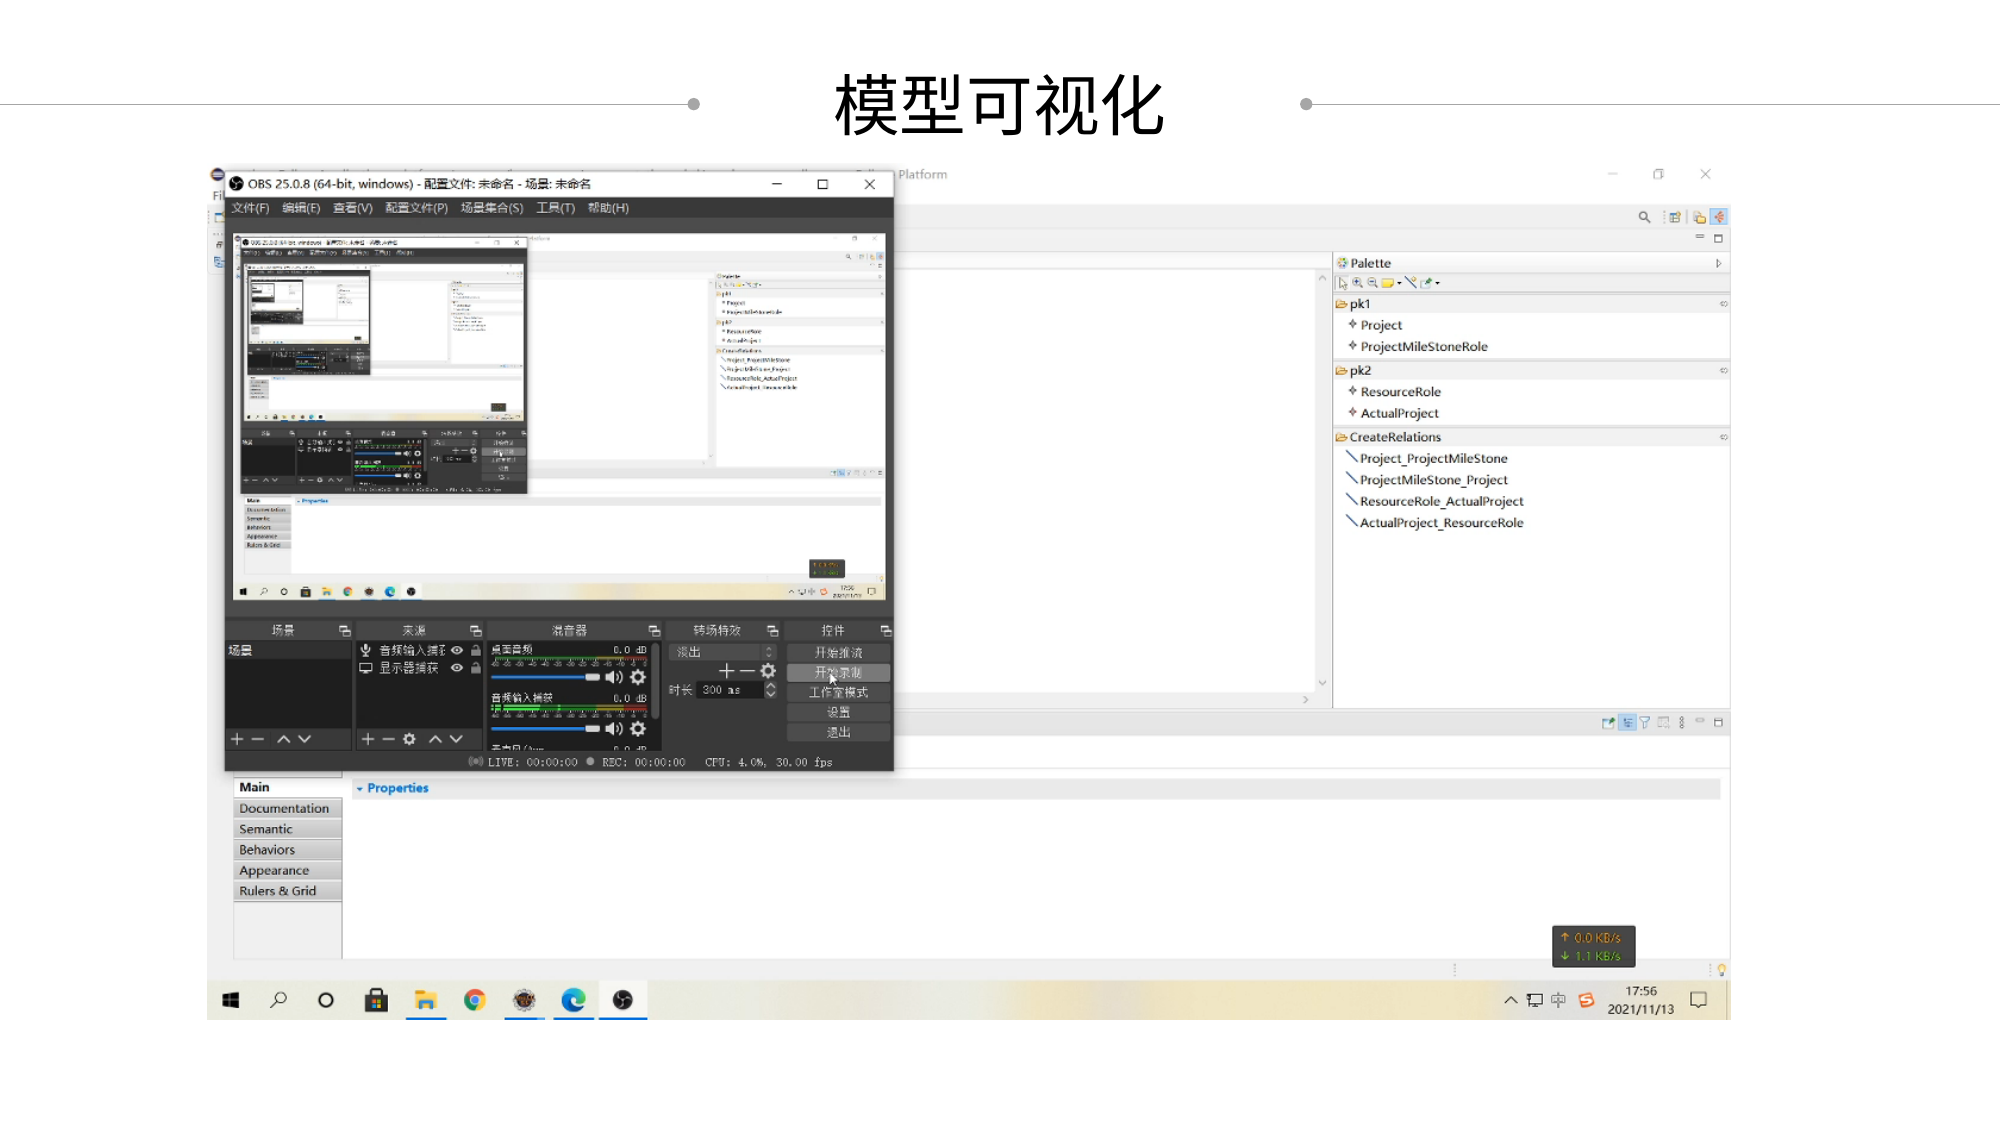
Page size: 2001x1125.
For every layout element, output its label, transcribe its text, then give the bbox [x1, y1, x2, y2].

text_box 模型可视化 [818, 56, 1182, 152]
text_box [206, 163, 1732, 1021]
